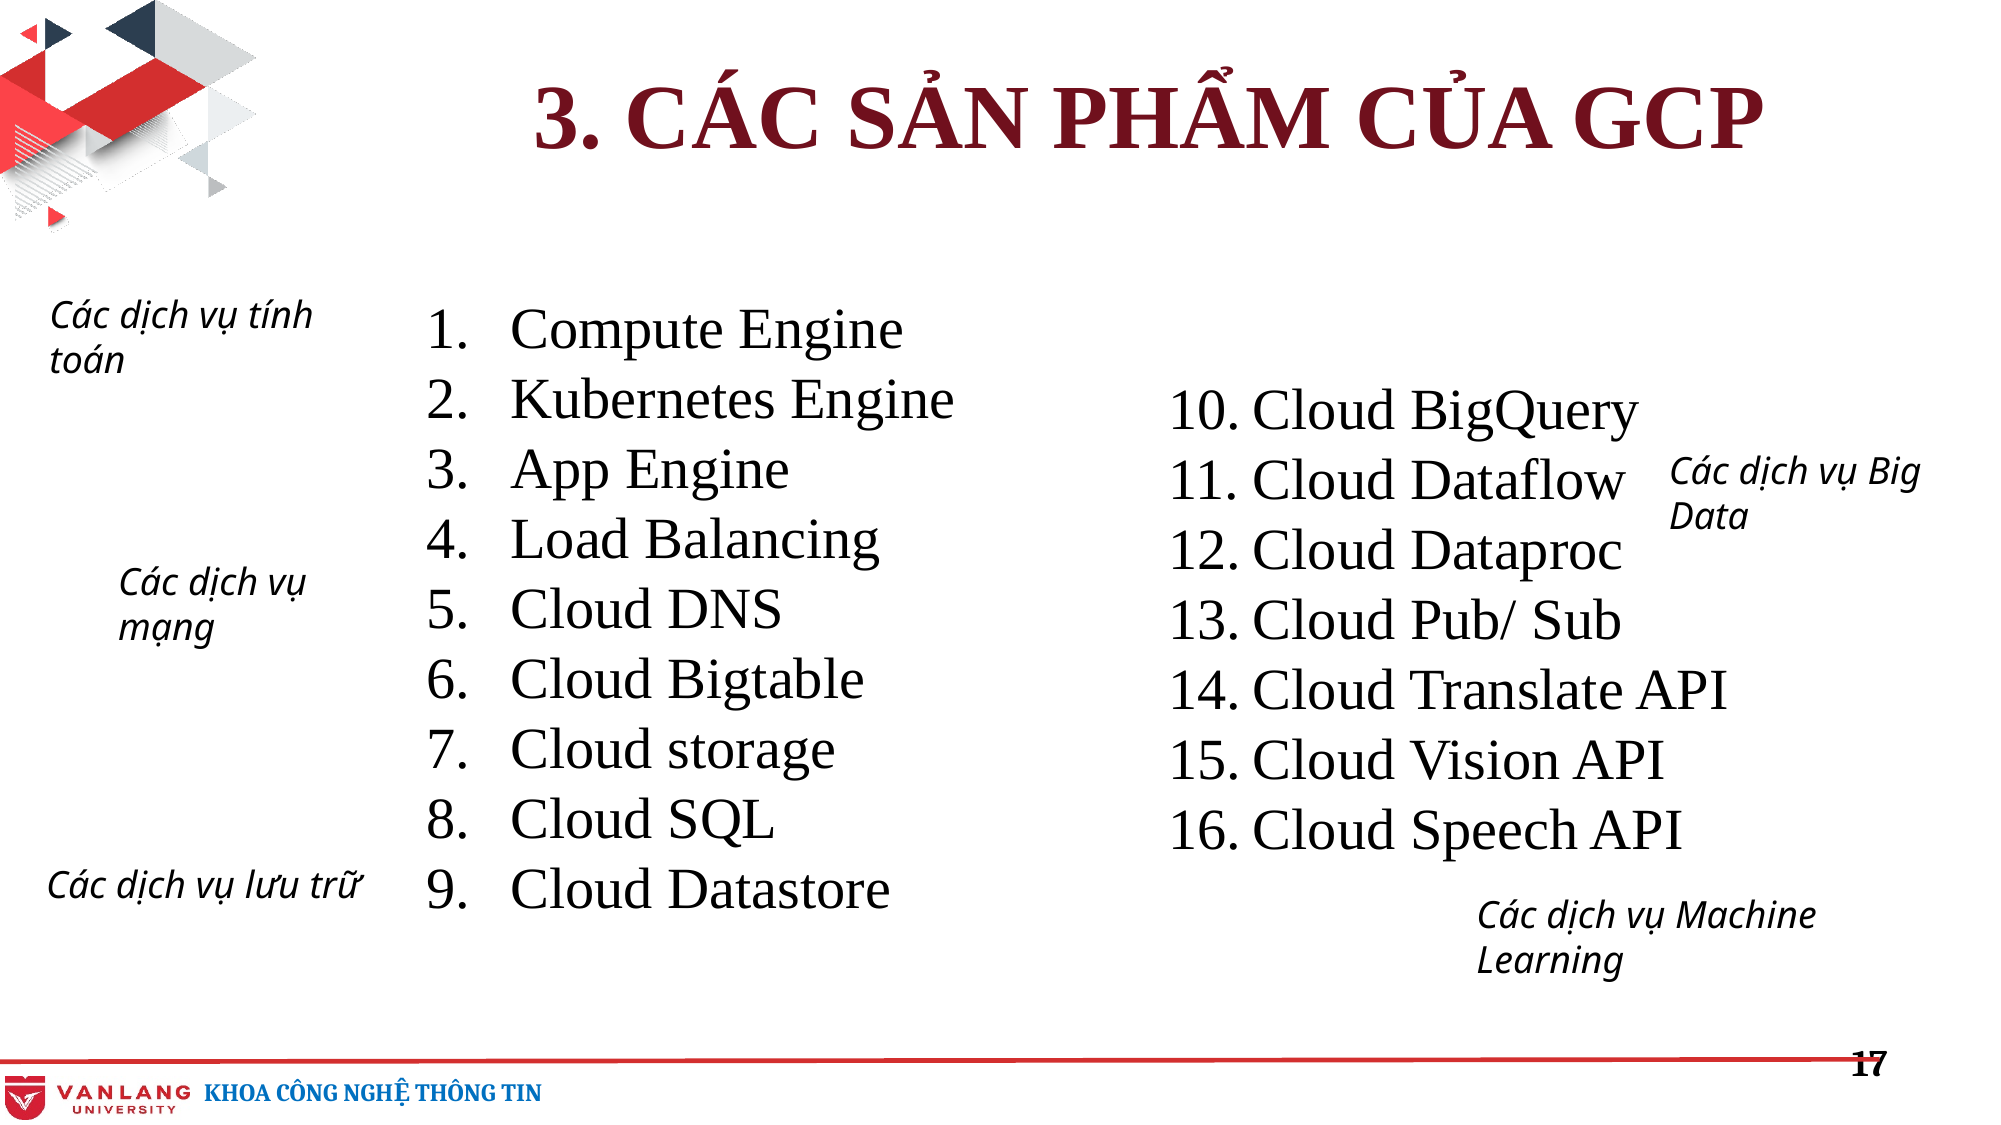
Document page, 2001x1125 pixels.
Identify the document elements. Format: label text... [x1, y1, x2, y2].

text_box Cloud BigQuery Cloud Dataflow Cloud Dataproc Cloud Pub/ Sub Cloud Translate API Cloud Vision API Cloud Speech API [1144, 364, 1897, 885]
text_box Các dịch vụ Machine Learning [1461, 883, 1965, 989]
text_box Các dịch vụ mạng [103, 550, 410, 656]
text_box Compute Engine Kubernetes Engine App Engine Load Balancing Cloud DNS Cloud Bigtable Cloud storage Cloud SQL Cloud Datastore [402, 283, 1094, 945]
text_box Các dịch vụ Big Data [1654, 439, 2000, 544]
text_box Các dịch vụ tính toán [34, 283, 403, 389]
text_box 3. CÁC SẢN PHẨM CỦA GCP [439, 36, 1860, 187]
picture [0, 0, 256, 233]
text_box Các dịch vụ lưu trữ [31, 853, 377, 914]
picture [5, 1076, 190, 1120]
